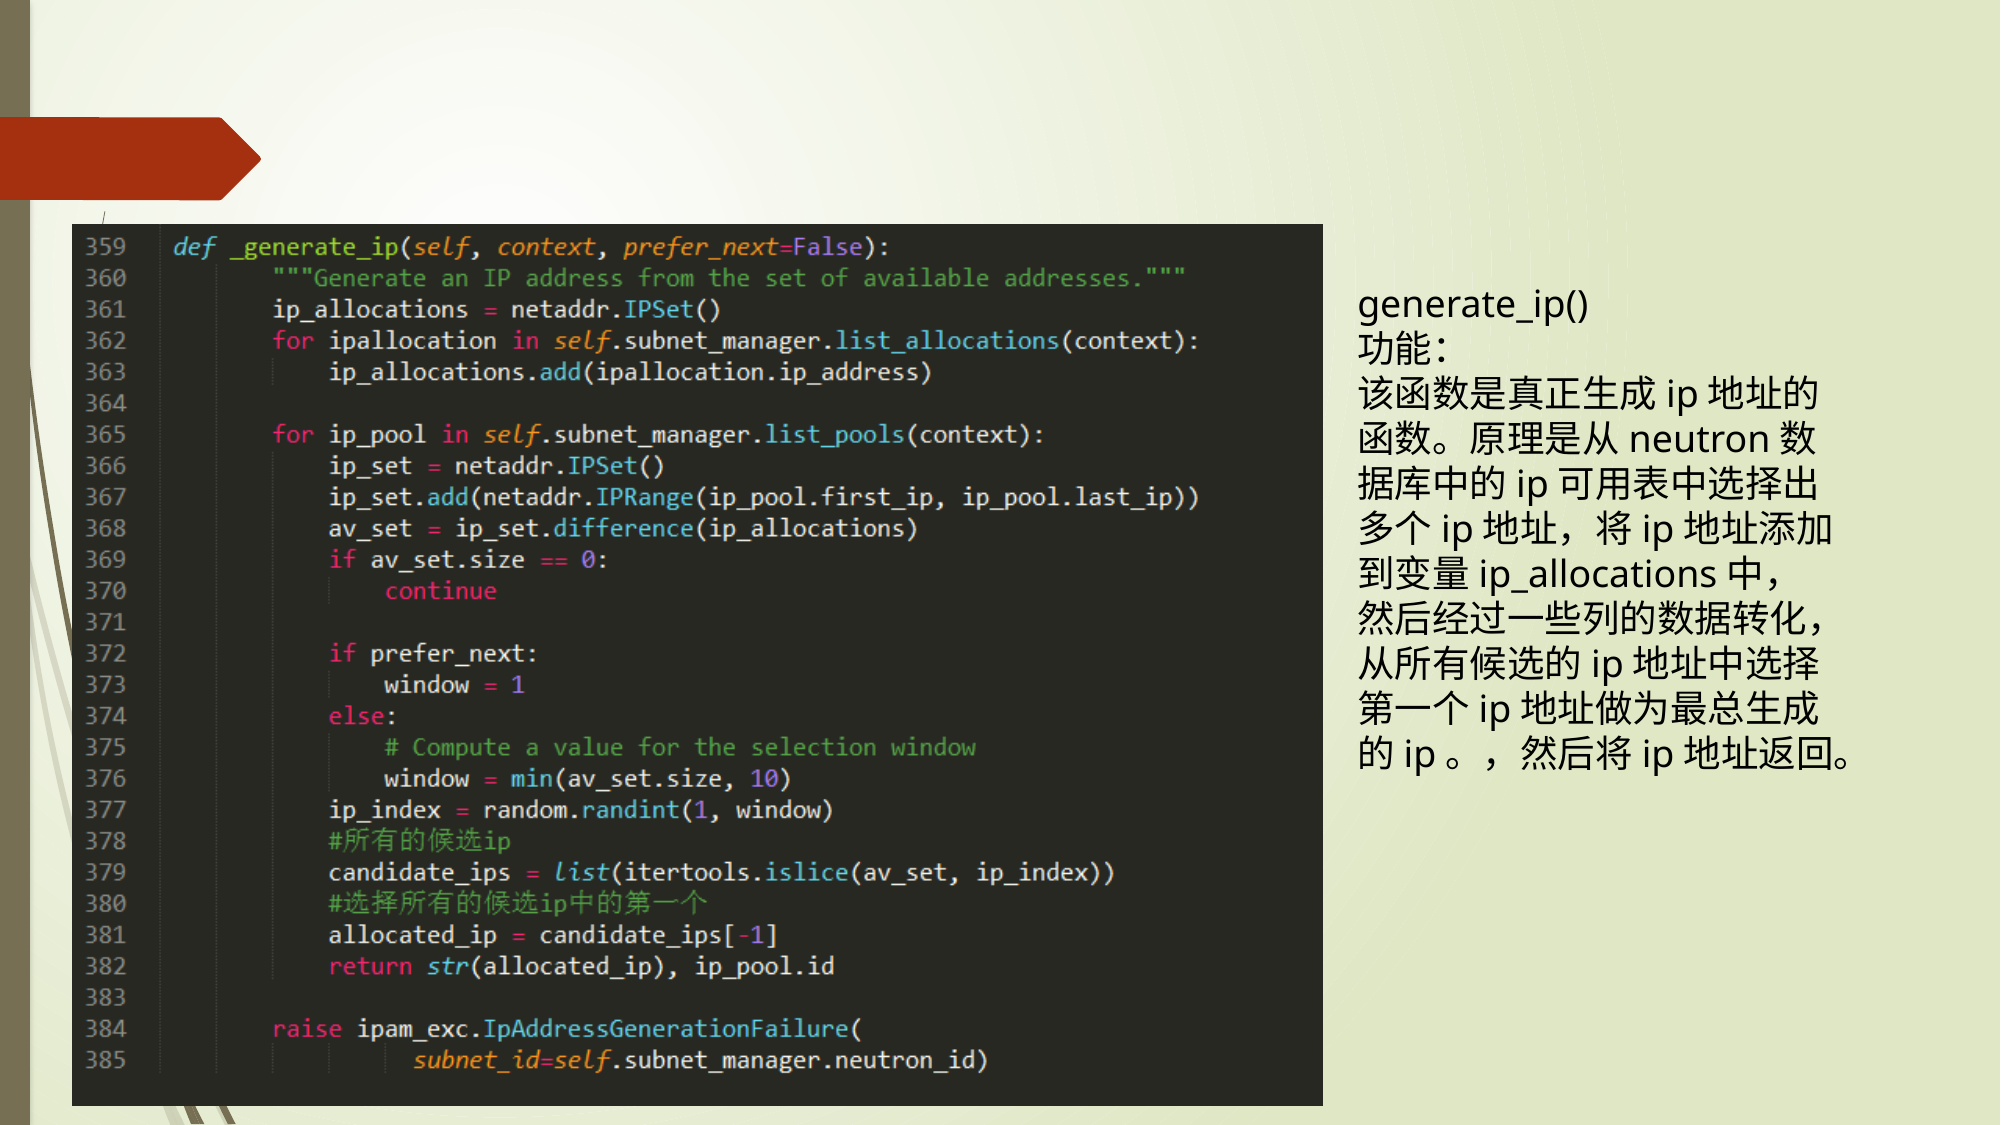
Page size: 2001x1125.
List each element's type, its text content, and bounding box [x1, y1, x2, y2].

text_box generate_ip() 功能： 该函数是真正生成ip地址的函数。原理是从neutron数据库中的ip可用表中选择出多个ip地址，将ip地址添加到变量ip_allocations中， 然后经过一些列的数据转化，从所有候选的ip地址中选择第一个ip地址做为最总生成的ip。，然后将ip地址返回。 [1342, 272, 1856, 873]
picture [72, 224, 1324, 1107]
